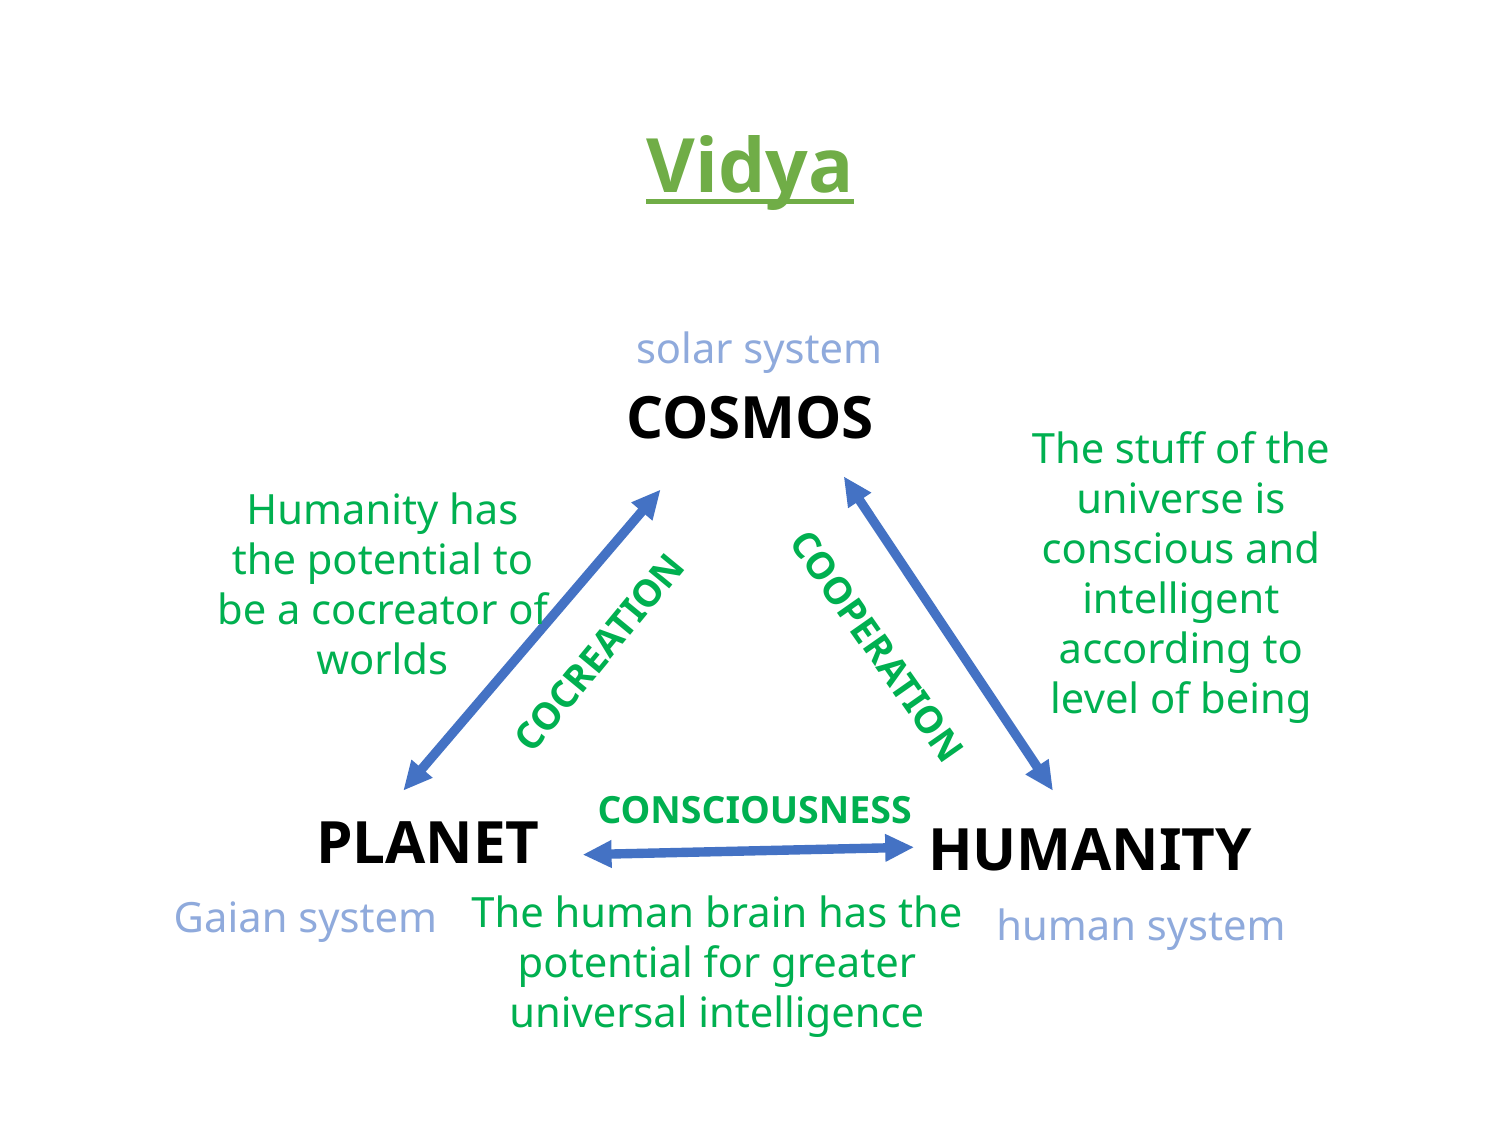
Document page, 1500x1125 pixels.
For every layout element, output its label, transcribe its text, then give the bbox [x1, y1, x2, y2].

text_box Humanity has the potential to be a cocreator of worlds [197, 475, 568, 691]
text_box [583, 847, 906, 855]
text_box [403, 490, 661, 791]
text_box The human brain has the potential for greater universal intelligence [445, 878, 989, 1044]
text_box HUMANITY [913, 804, 1267, 890]
text_box COCREATION [661, 526, 708, 622]
text_box Gaian system [158, 883, 445, 949]
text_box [844, 476, 1053, 791]
text_box The stuff of the universe is conscious and intelligent according to level of being [995, 414, 1366, 729]
text_box solar system [621, 314, 898, 379]
text_box COSMOS [611, 373, 889, 458]
text_box COOPERATION [767, 504, 844, 649]
text_box PLANET [301, 797, 555, 883]
title Vidya [103, 59, 1397, 278]
text_box CONSCIOUSNESS [582, 778, 927, 839]
text_box human system [989, 891, 1301, 957]
